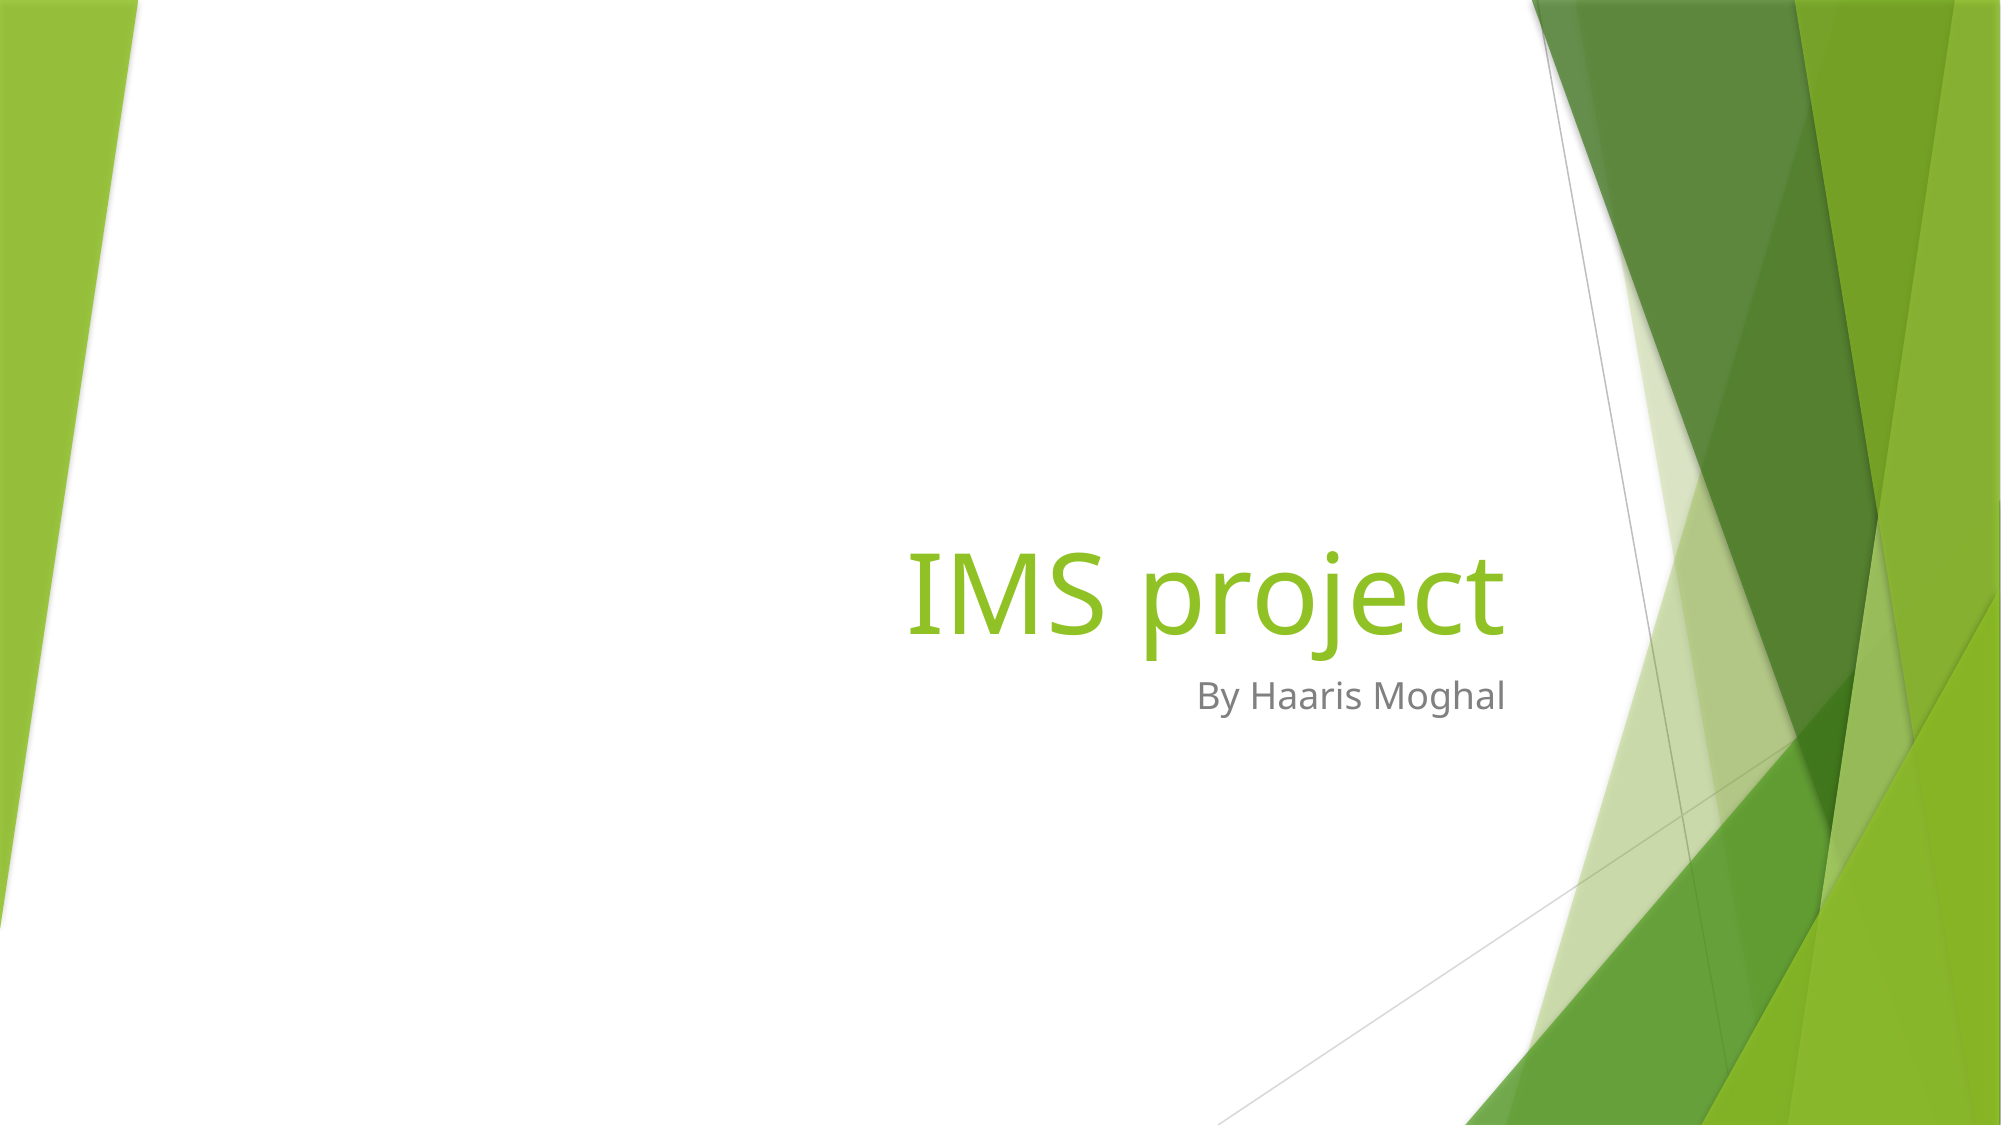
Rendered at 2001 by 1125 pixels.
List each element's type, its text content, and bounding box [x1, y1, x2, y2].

title IMS project [247, 394, 1522, 664]
subtitle By Haaris Moghal [247, 664, 1522, 845]
